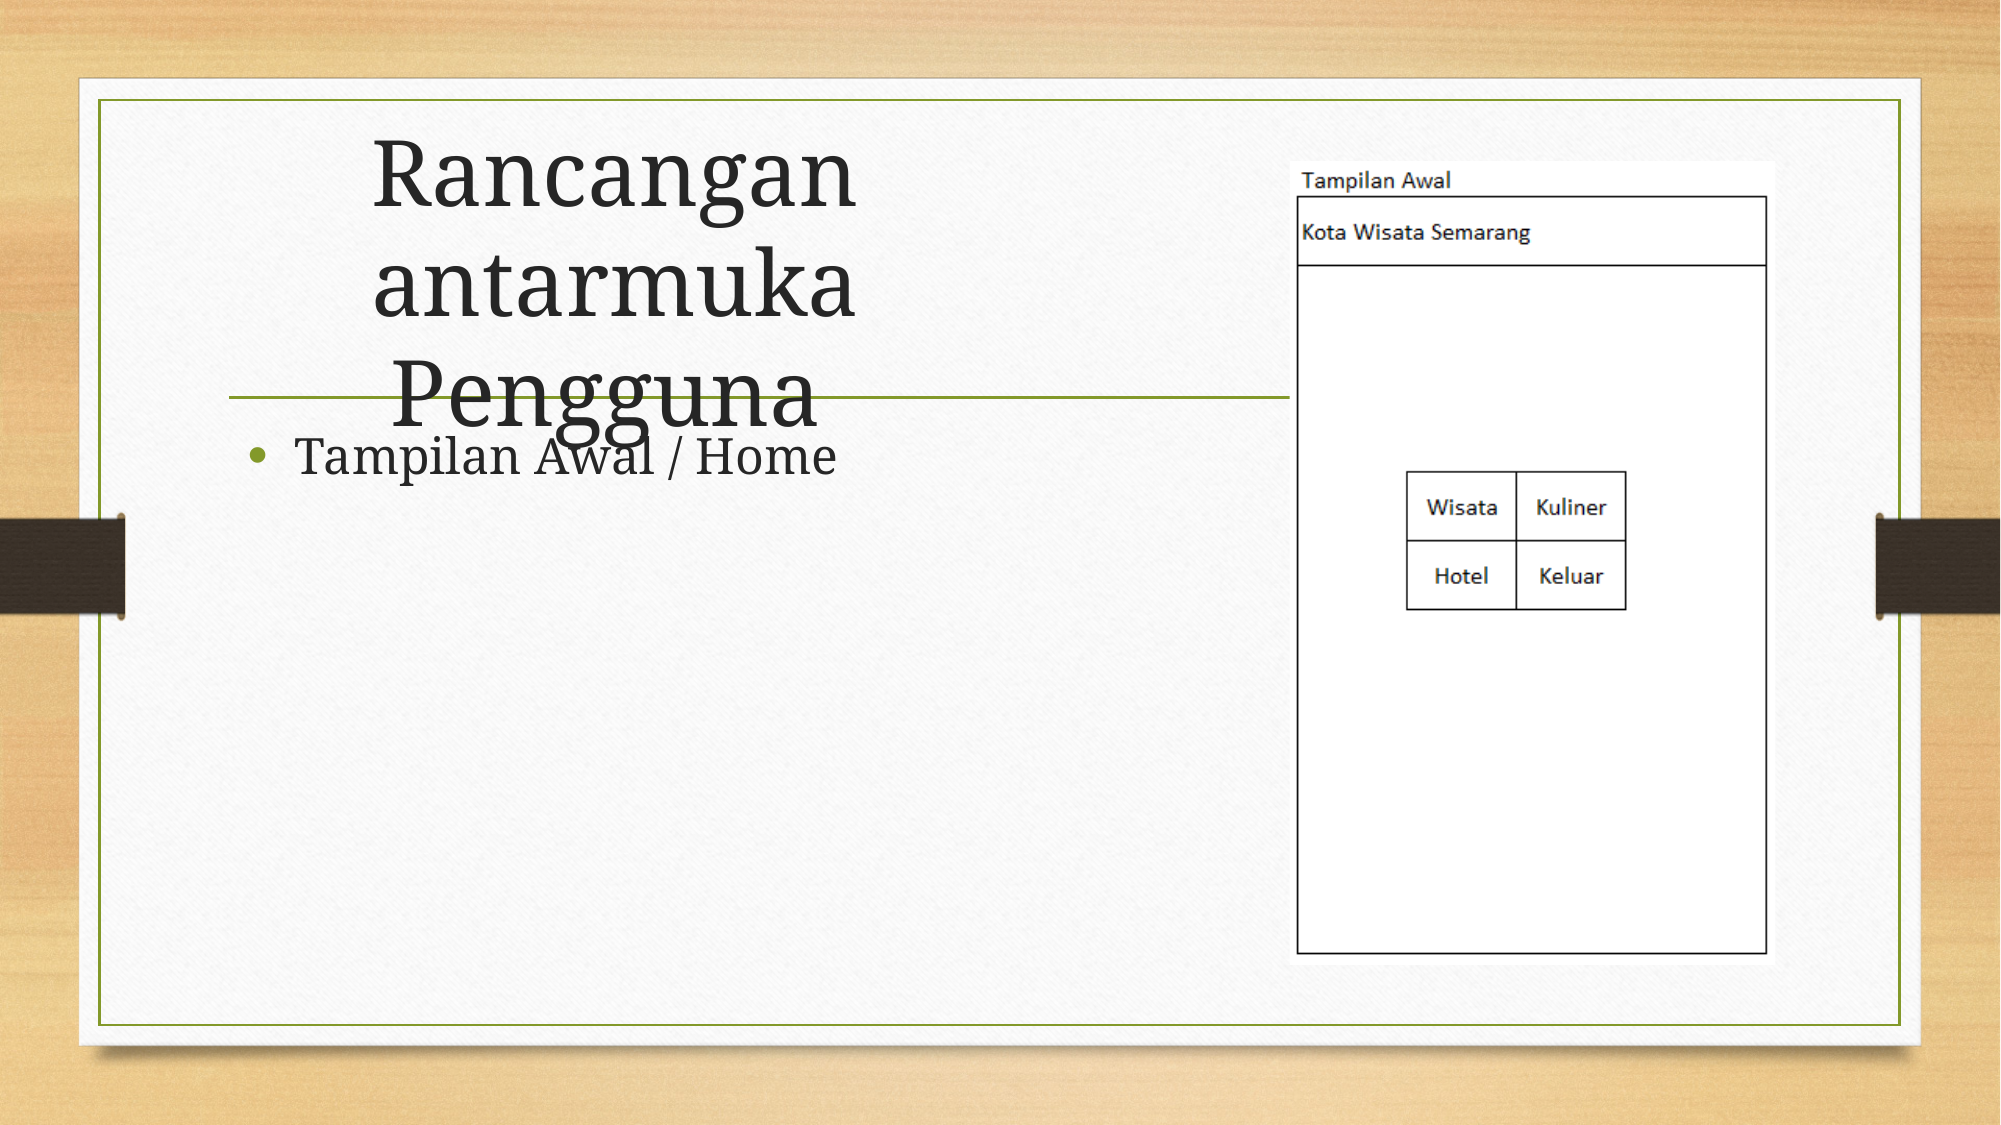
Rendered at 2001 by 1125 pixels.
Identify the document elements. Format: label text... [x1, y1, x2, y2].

list Tampilan Awal / Home [232, 417, 1071, 995]
title Rancangan antarmuka Pengguna [212, 161, 1019, 399]
picture [0, 0, 2001, 1125]
